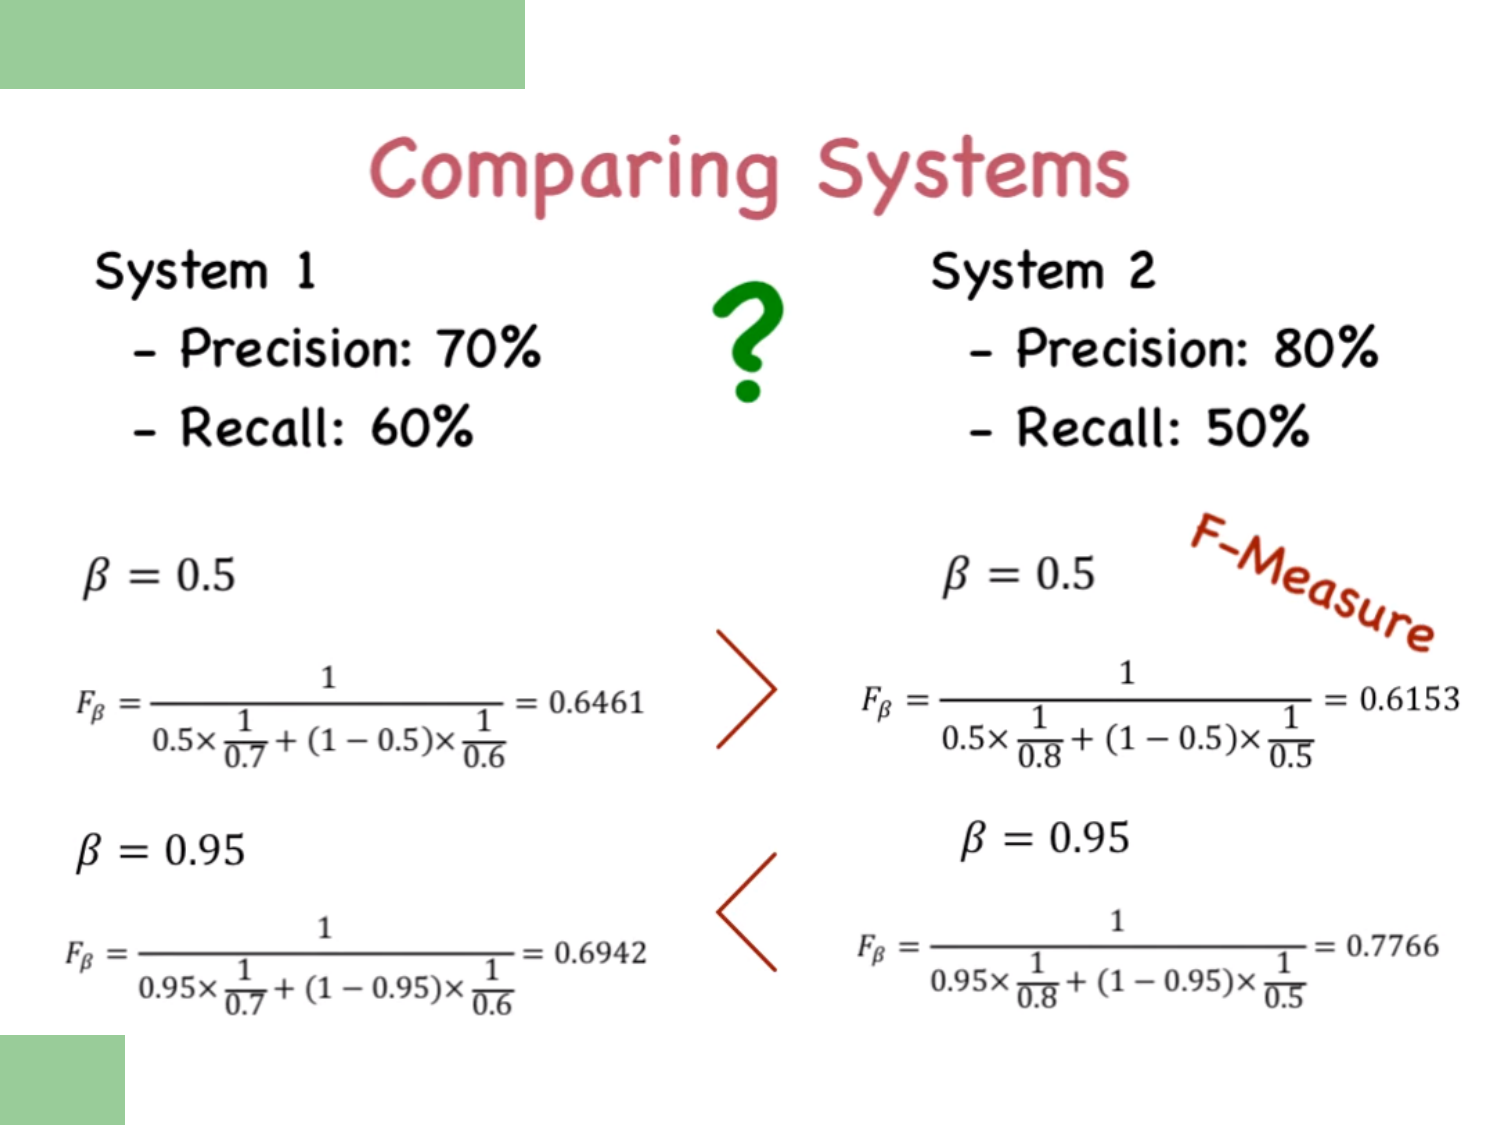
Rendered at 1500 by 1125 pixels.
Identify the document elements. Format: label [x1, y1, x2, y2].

picture [0, 89, 1500, 1036]
